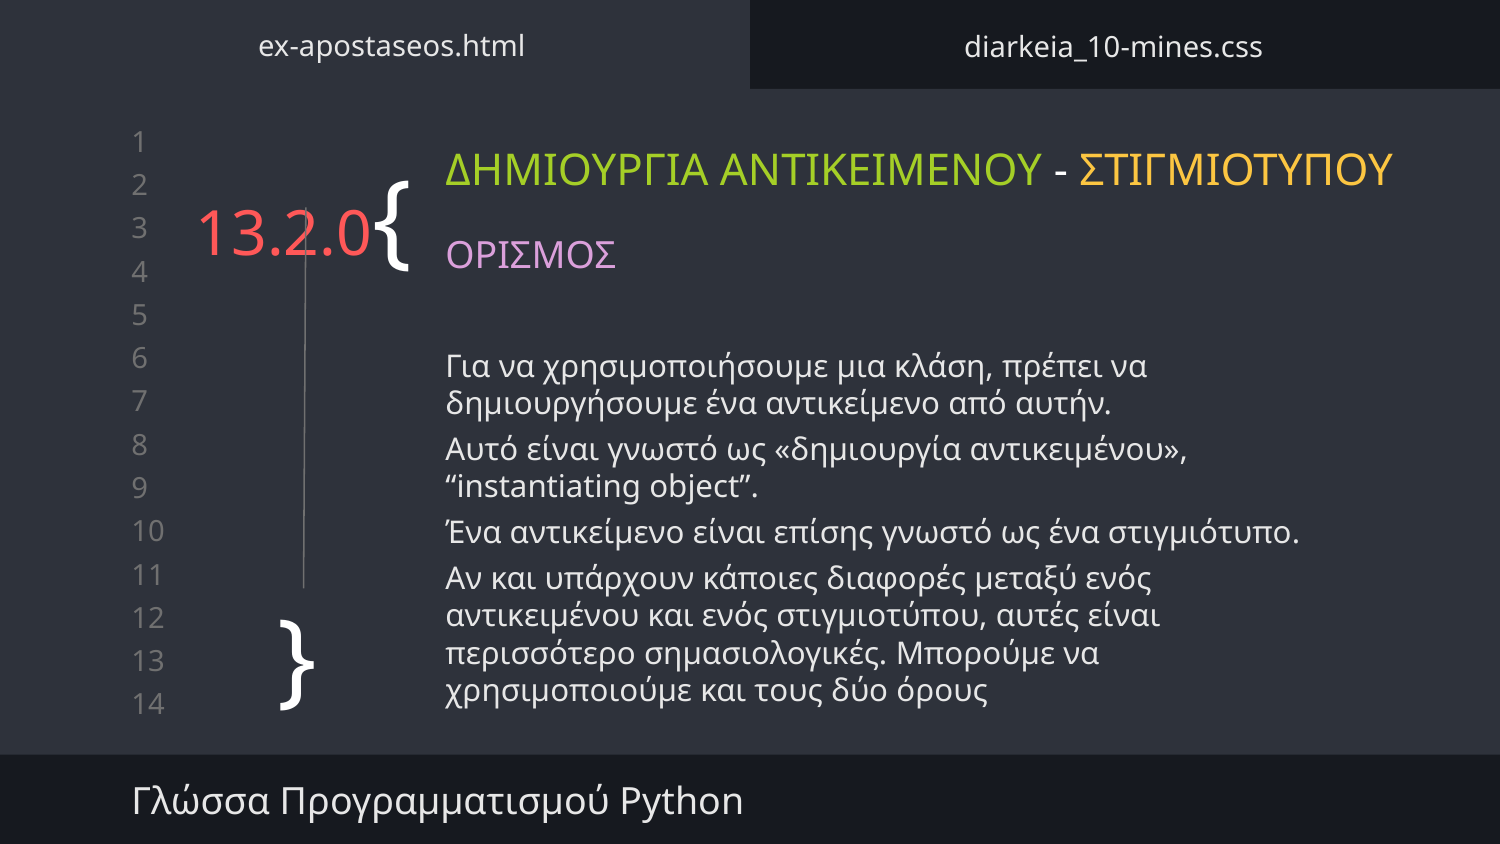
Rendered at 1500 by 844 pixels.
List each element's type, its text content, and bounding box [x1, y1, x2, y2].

text_box } [262, 588, 346, 717]
subtitle ex-apostaseos.html [16, 15, 767, 74]
subtitle ΟΡΙΣΜΟΣ [430, 201, 1181, 305]
title ΔΗΜΙΟΥΡΓΙΑ ΑΝΤΙΚΕΙΜΕΝΟΥ - ΣΤΙΓΜΙΟΤΥΠΟΥ [430, 123, 1477, 212]
subtitle Γλώσσα Προγραμματισμού Python [116, 770, 915, 829]
subtitle Για να χρησιμοποιήσουμε μια κλάση, πρέπει να δημιουργήσουμε ένα αντικείμενο από αυτήν. Αυτό είναι γνωστό ως «δημιουργία αντικειμένου», “instantiating object”. Ένα αντικείμενο είναι επίσης γνωστό ως ένα στιγμιότυπο. Αν και υπάρχουν κάποιες διαφορές μεταξύ ενός αντικειμένου και ενός στιγμιοτύπου, αυτές είναι περισσότερο σημασιολογικές. Μπορούμε να χρησιμοποιούμε και τους δύο όρους [430, 380, 1328, 673]
title 13.2.0{ [161, 123, 430, 305]
subtitle diarkeia_10-mines.css [738, 16, 1489, 75]
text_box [303, 207, 307, 589]
